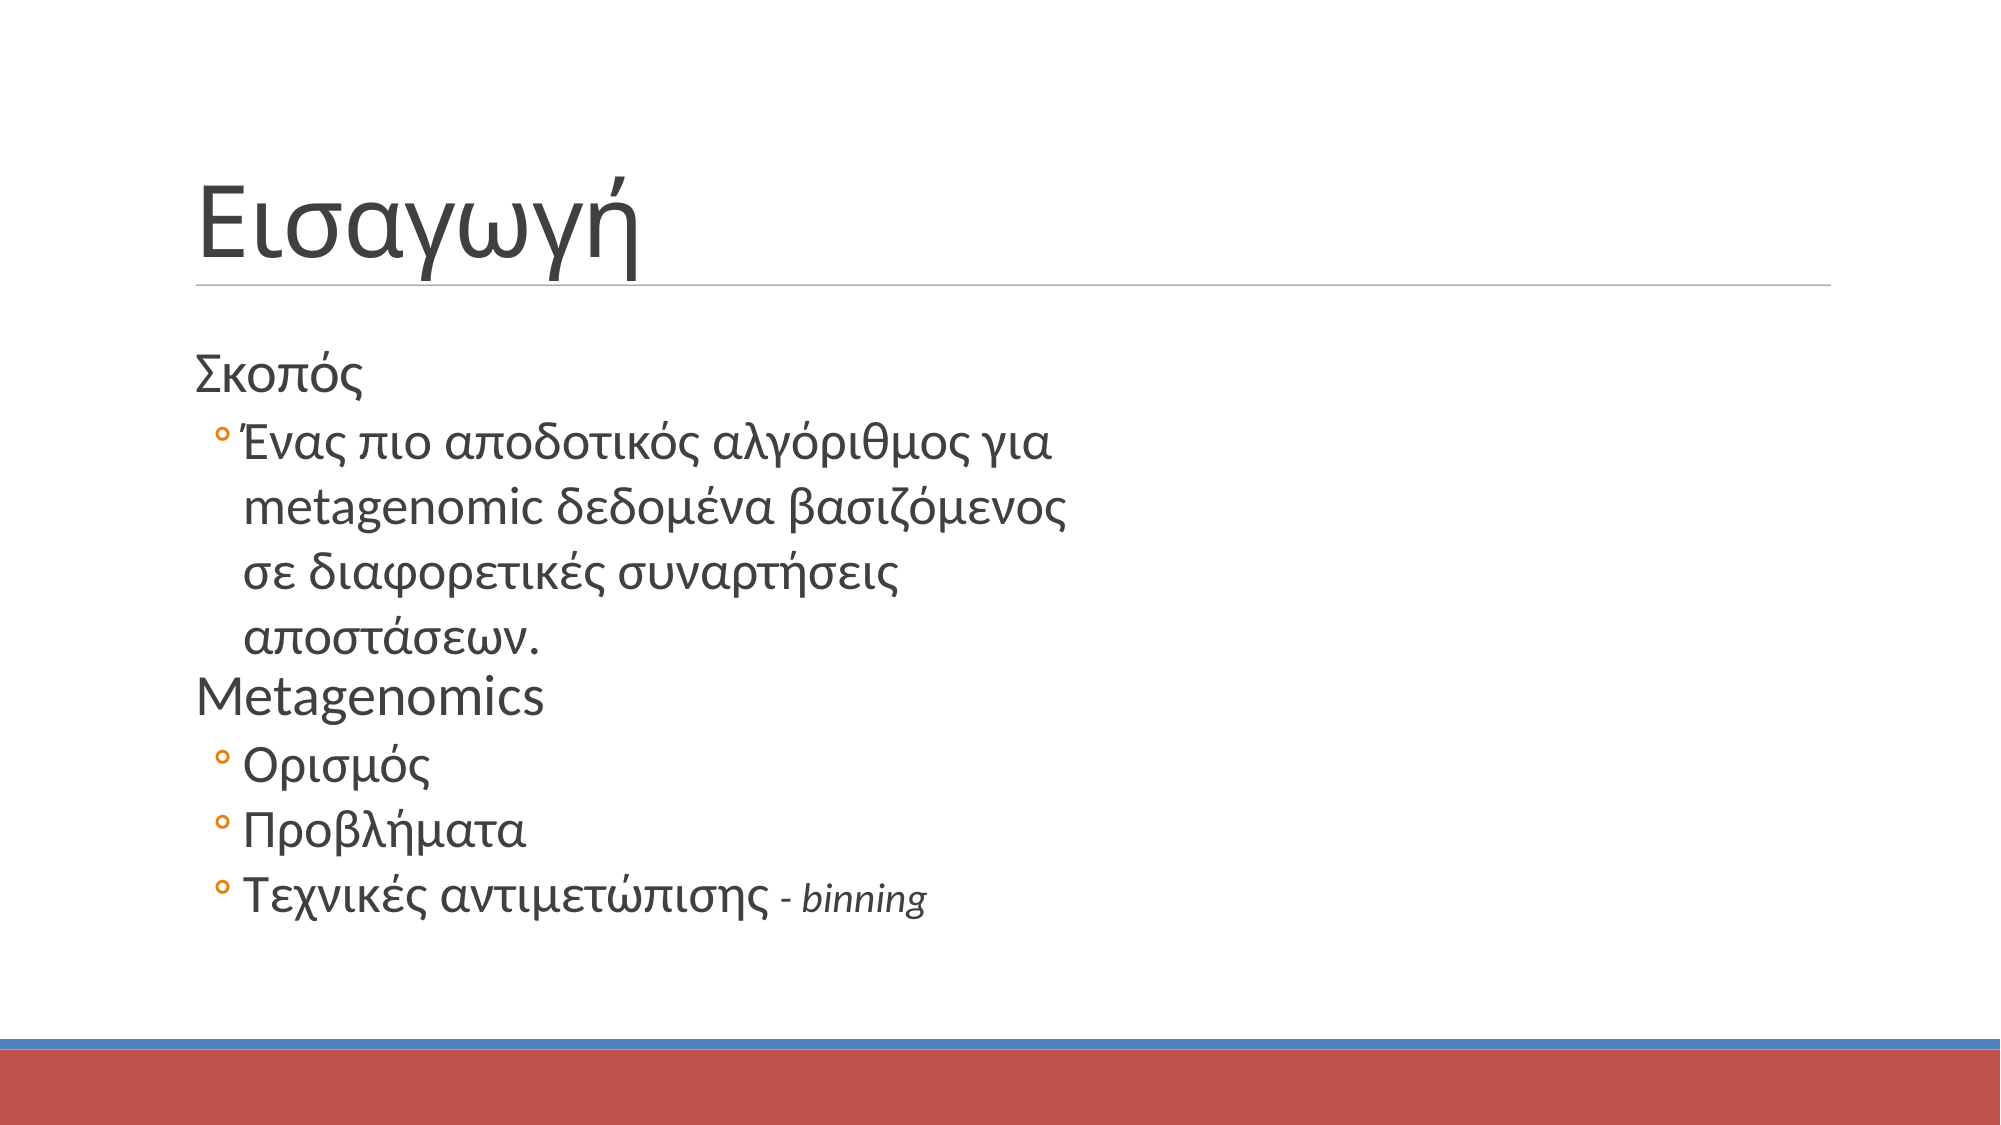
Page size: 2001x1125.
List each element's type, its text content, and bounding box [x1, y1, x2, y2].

text_box [1019, 302, 1830, 963]
text_box Εισαγωγή [179, 46, 1830, 285]
text_box Σκοπός Ένας πιο αποδοτικός αλγόριθμος για metagenomic δεδομένα βασιζόμενος σε διαφορετικές συναρτήσεις αποστάσεων. Metagenomics Ορισμός Προβλήματα Τεχνικές αντιμετώπισης - binning [179, 302, 1019, 963]
